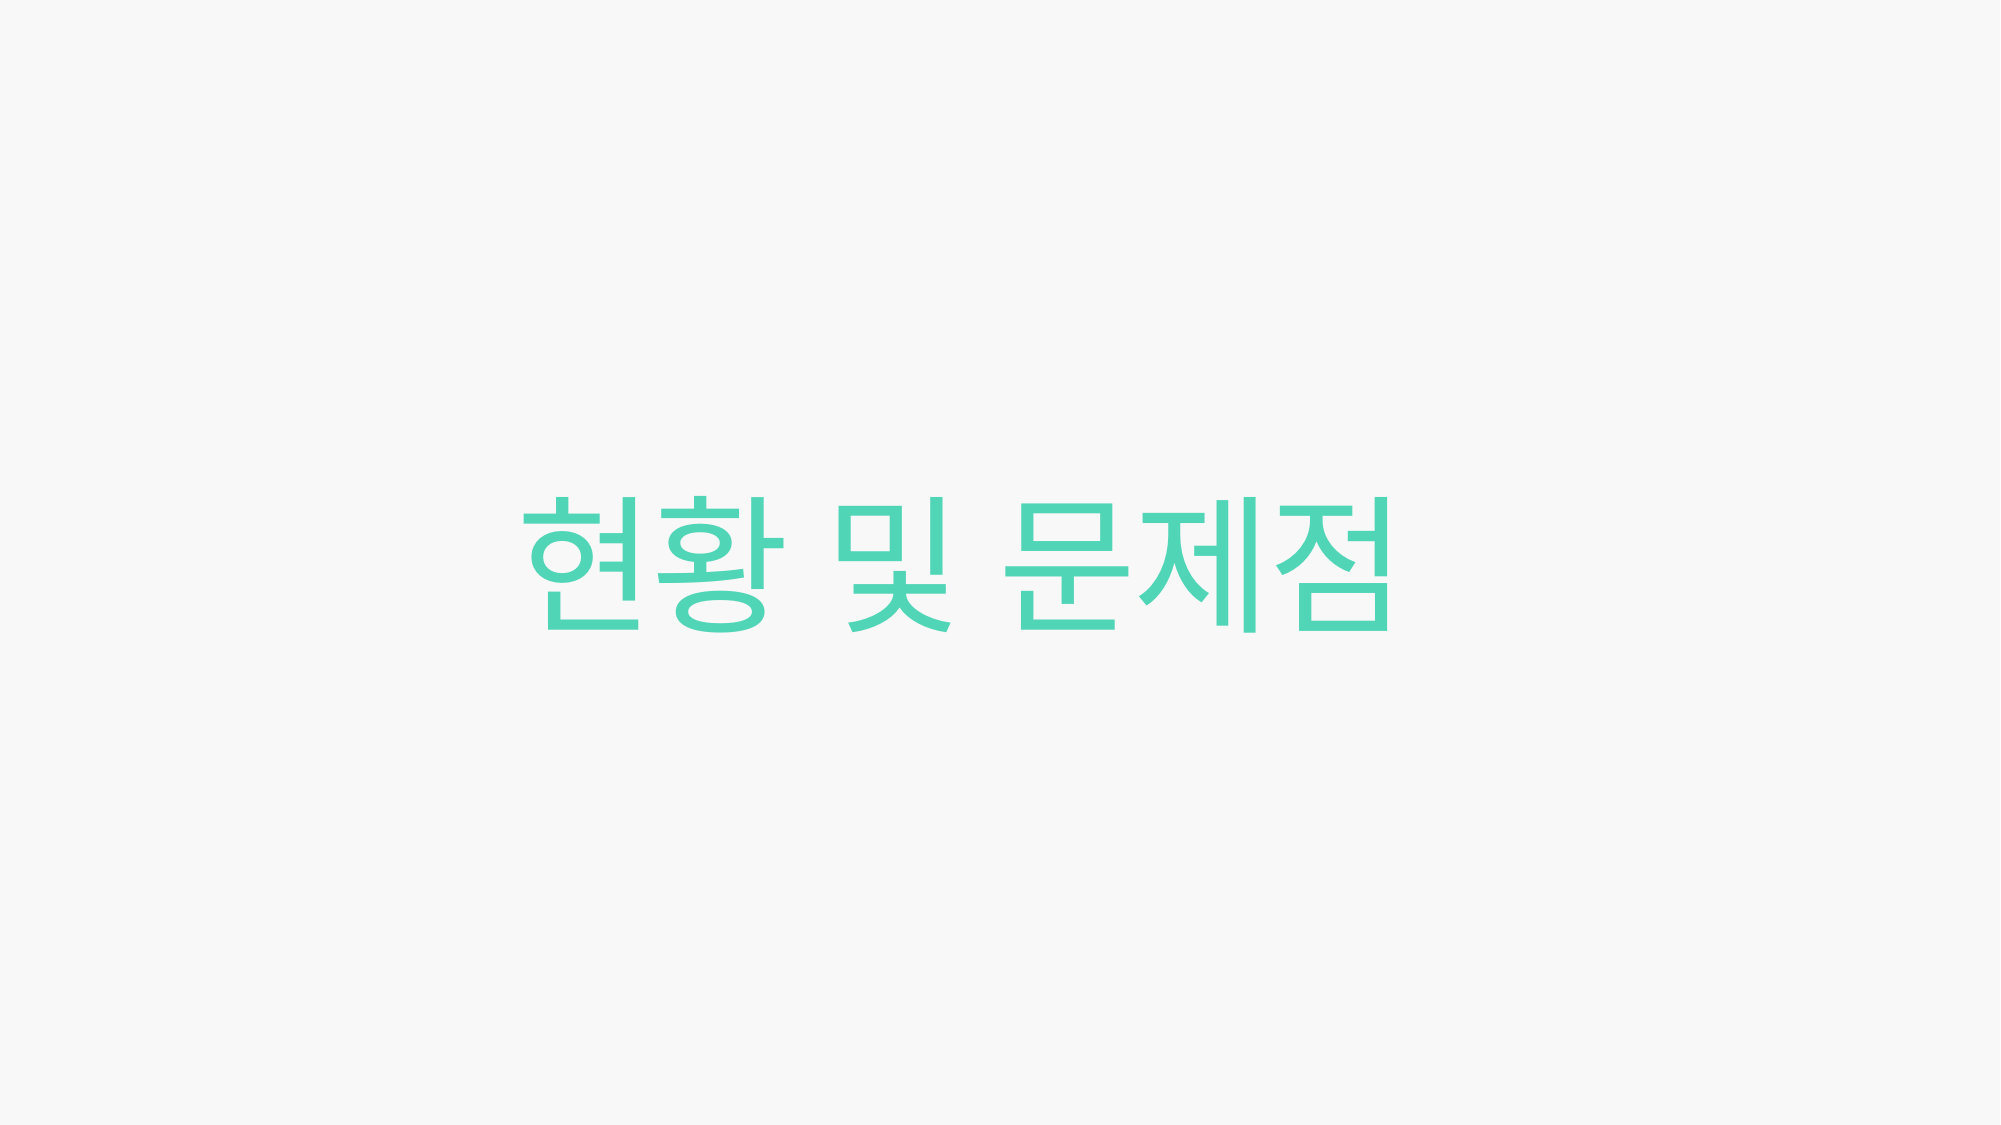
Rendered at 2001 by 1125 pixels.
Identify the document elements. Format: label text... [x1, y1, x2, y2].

text_box 현황 및 문제점 [501, 463, 1594, 659]
